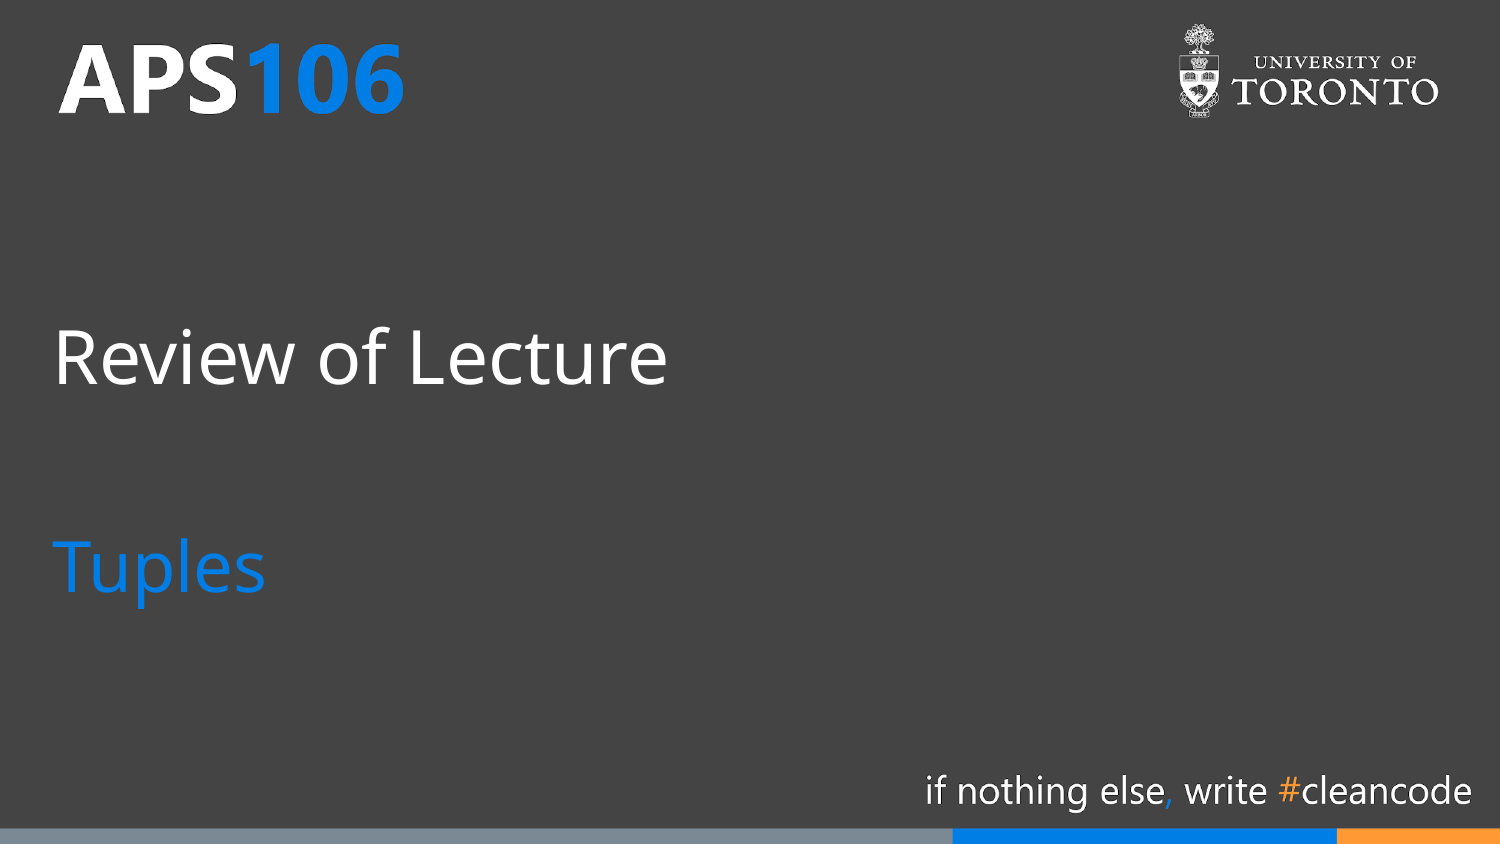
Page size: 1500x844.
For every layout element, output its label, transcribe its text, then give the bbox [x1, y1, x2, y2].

subtitle Tuples [41, 473, 1443, 678]
picture [0, 0, 1500, 844]
title Review of Lecture [41, 296, 1443, 407]
